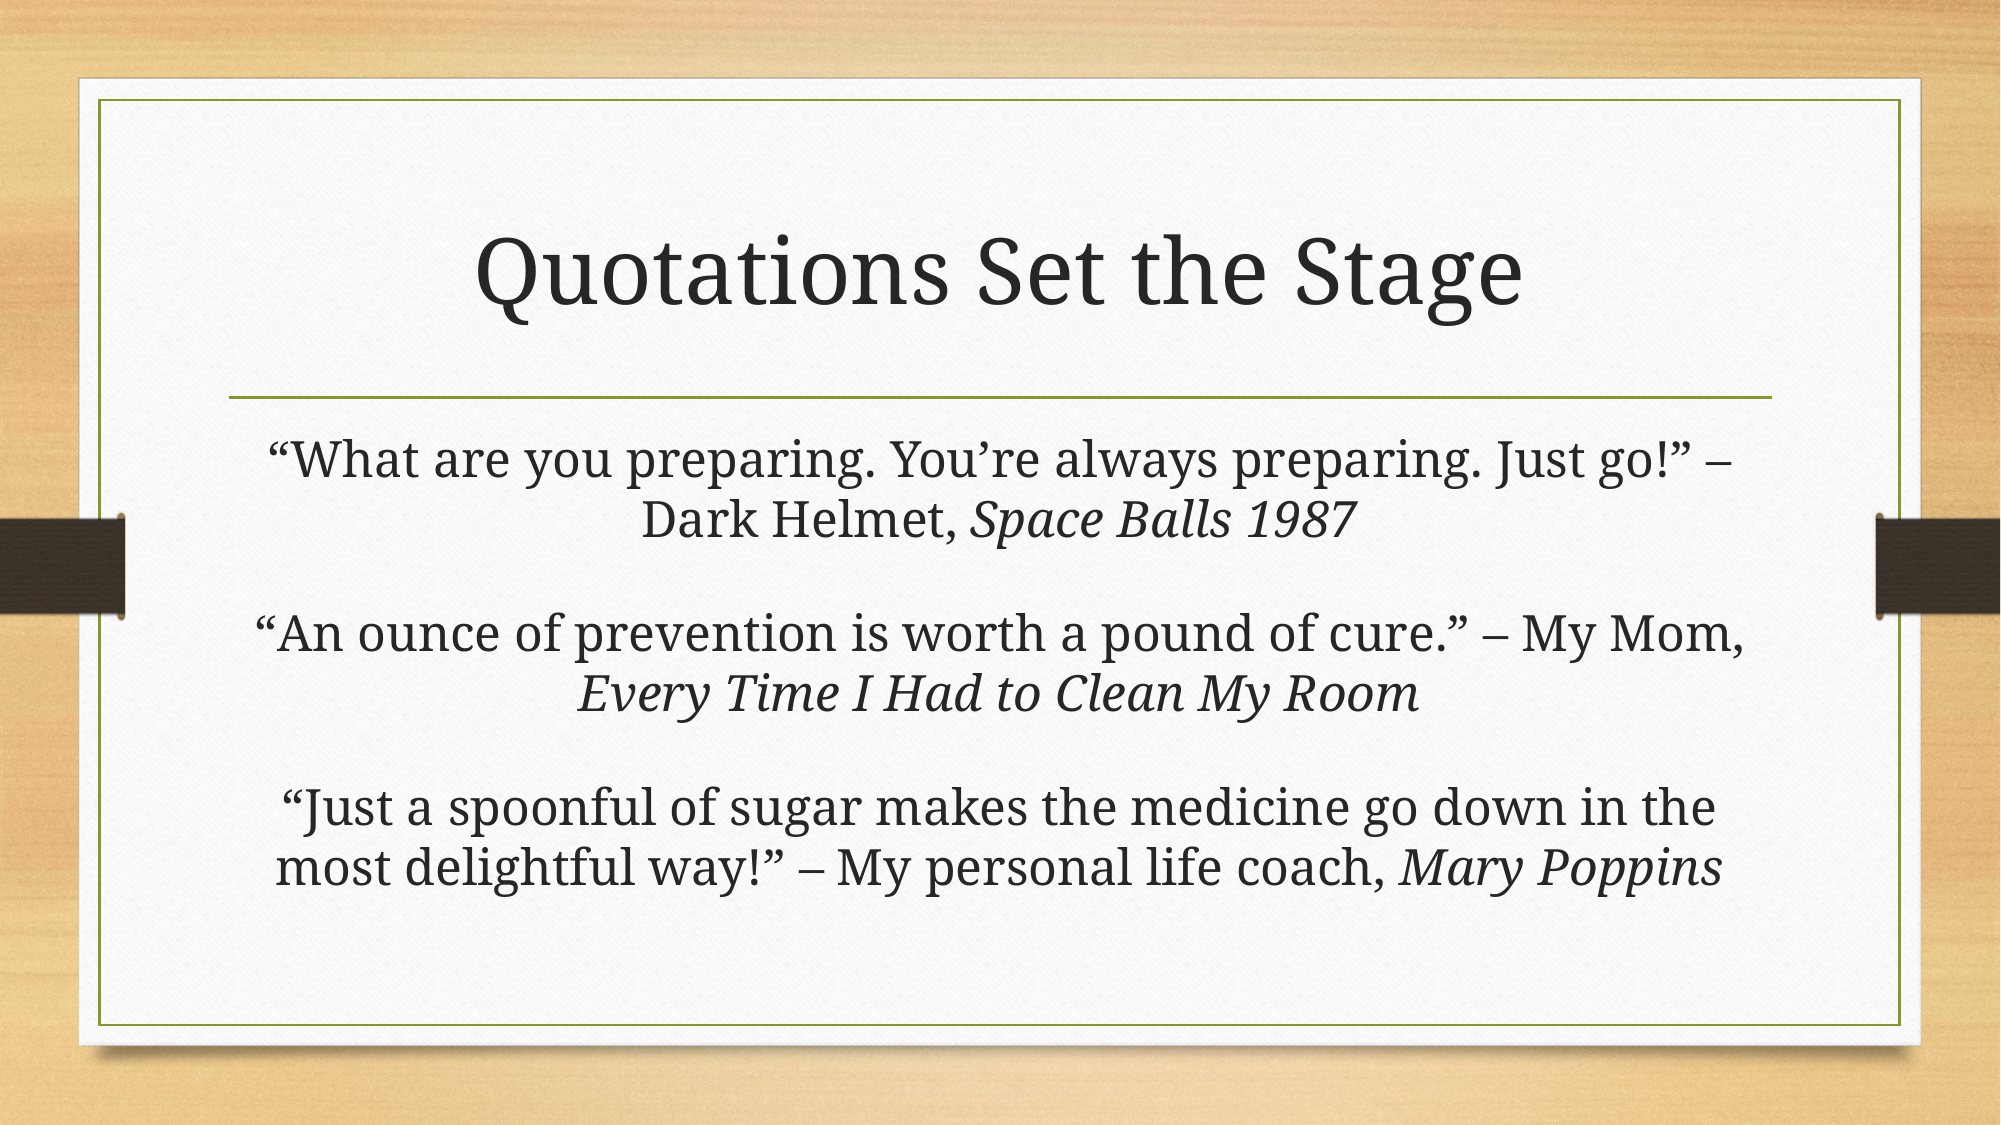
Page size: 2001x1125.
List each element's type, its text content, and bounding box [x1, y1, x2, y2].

list “What are you preparing. You’re always preparing. Just go!” – Dark Helmet, Space Balls 1987 [212, 419, 1788, 565]
text_box “Just a spoonful of sugar makes the medicine go down in the most delightful way!” – My personal life coach, Mary Poppins [212, 767, 1788, 913]
picture [0, 0, 2001, 1125]
text_box “An ounce of prevention is worth a pound of cure.” – My Mom, Every Time I Had to Clean My Room [212, 593, 1788, 739]
title Quotations Set the Stage [212, 161, 1788, 375]
